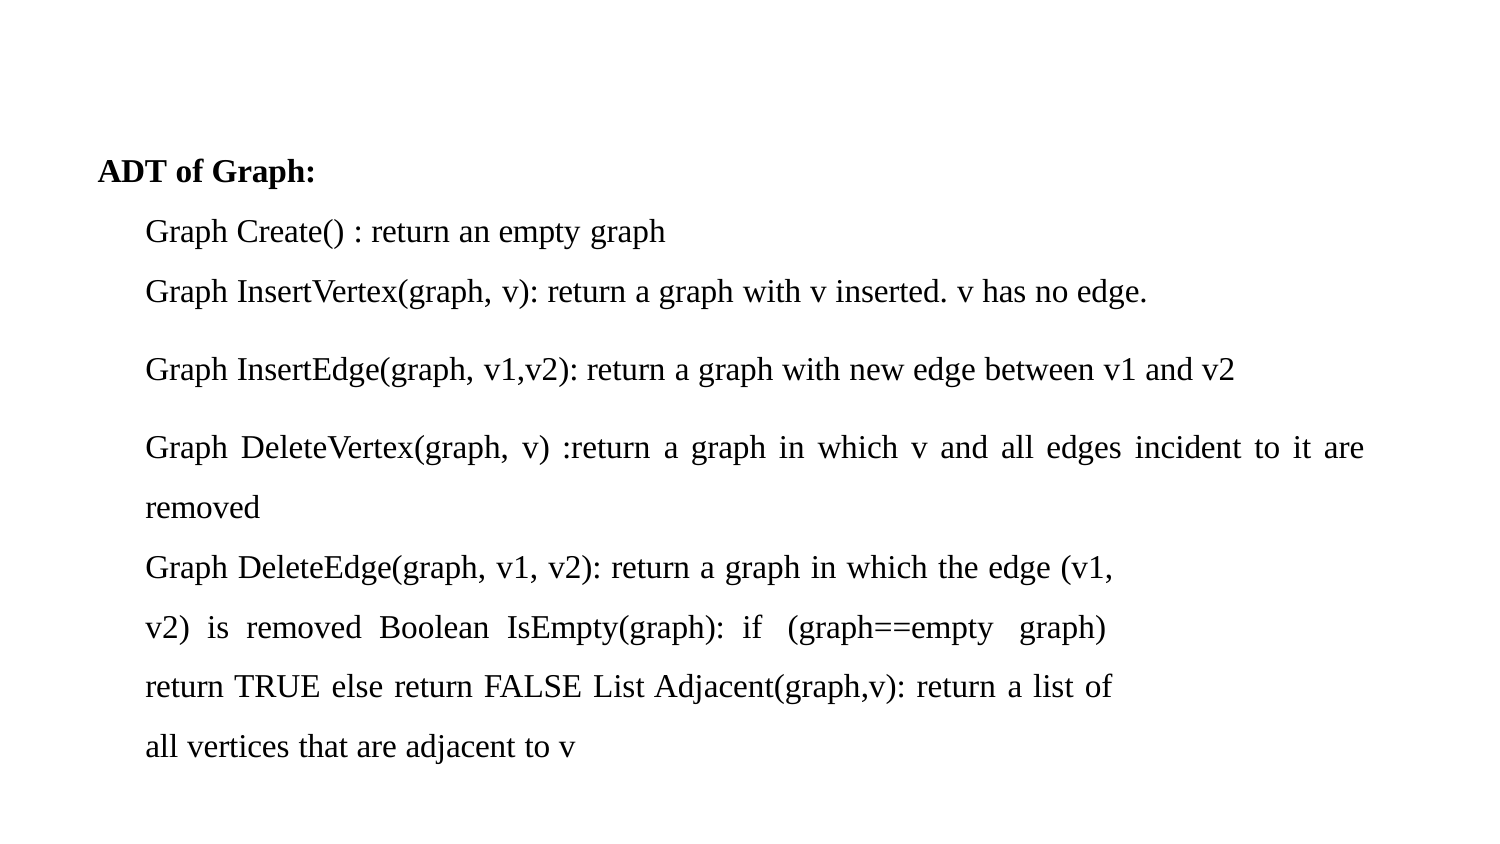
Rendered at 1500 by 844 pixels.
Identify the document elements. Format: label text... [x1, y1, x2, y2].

text_box ADT of Graph: Graph Create() : return an empty graph Graph InsertVertex(graph, v): return a graph with v inserted. v has no edge. Graph InsertEdge(graph, v1,v2): return a graph with new edge between v1 and v2 Graph DeleteVertex(graph, v) :return a graph in which v and all edges incident to it are removed Graph DeleteEdge(graph, v1, v2): return a graph in which the edge (v1, v2) is removed Boolean IsEmpty(graph): if (graph==empty graph) return TRUE else return FALSE List Adjacent(graph,v): return a list of all vertices that are adjacent to v [95, 126, 1376, 765]
